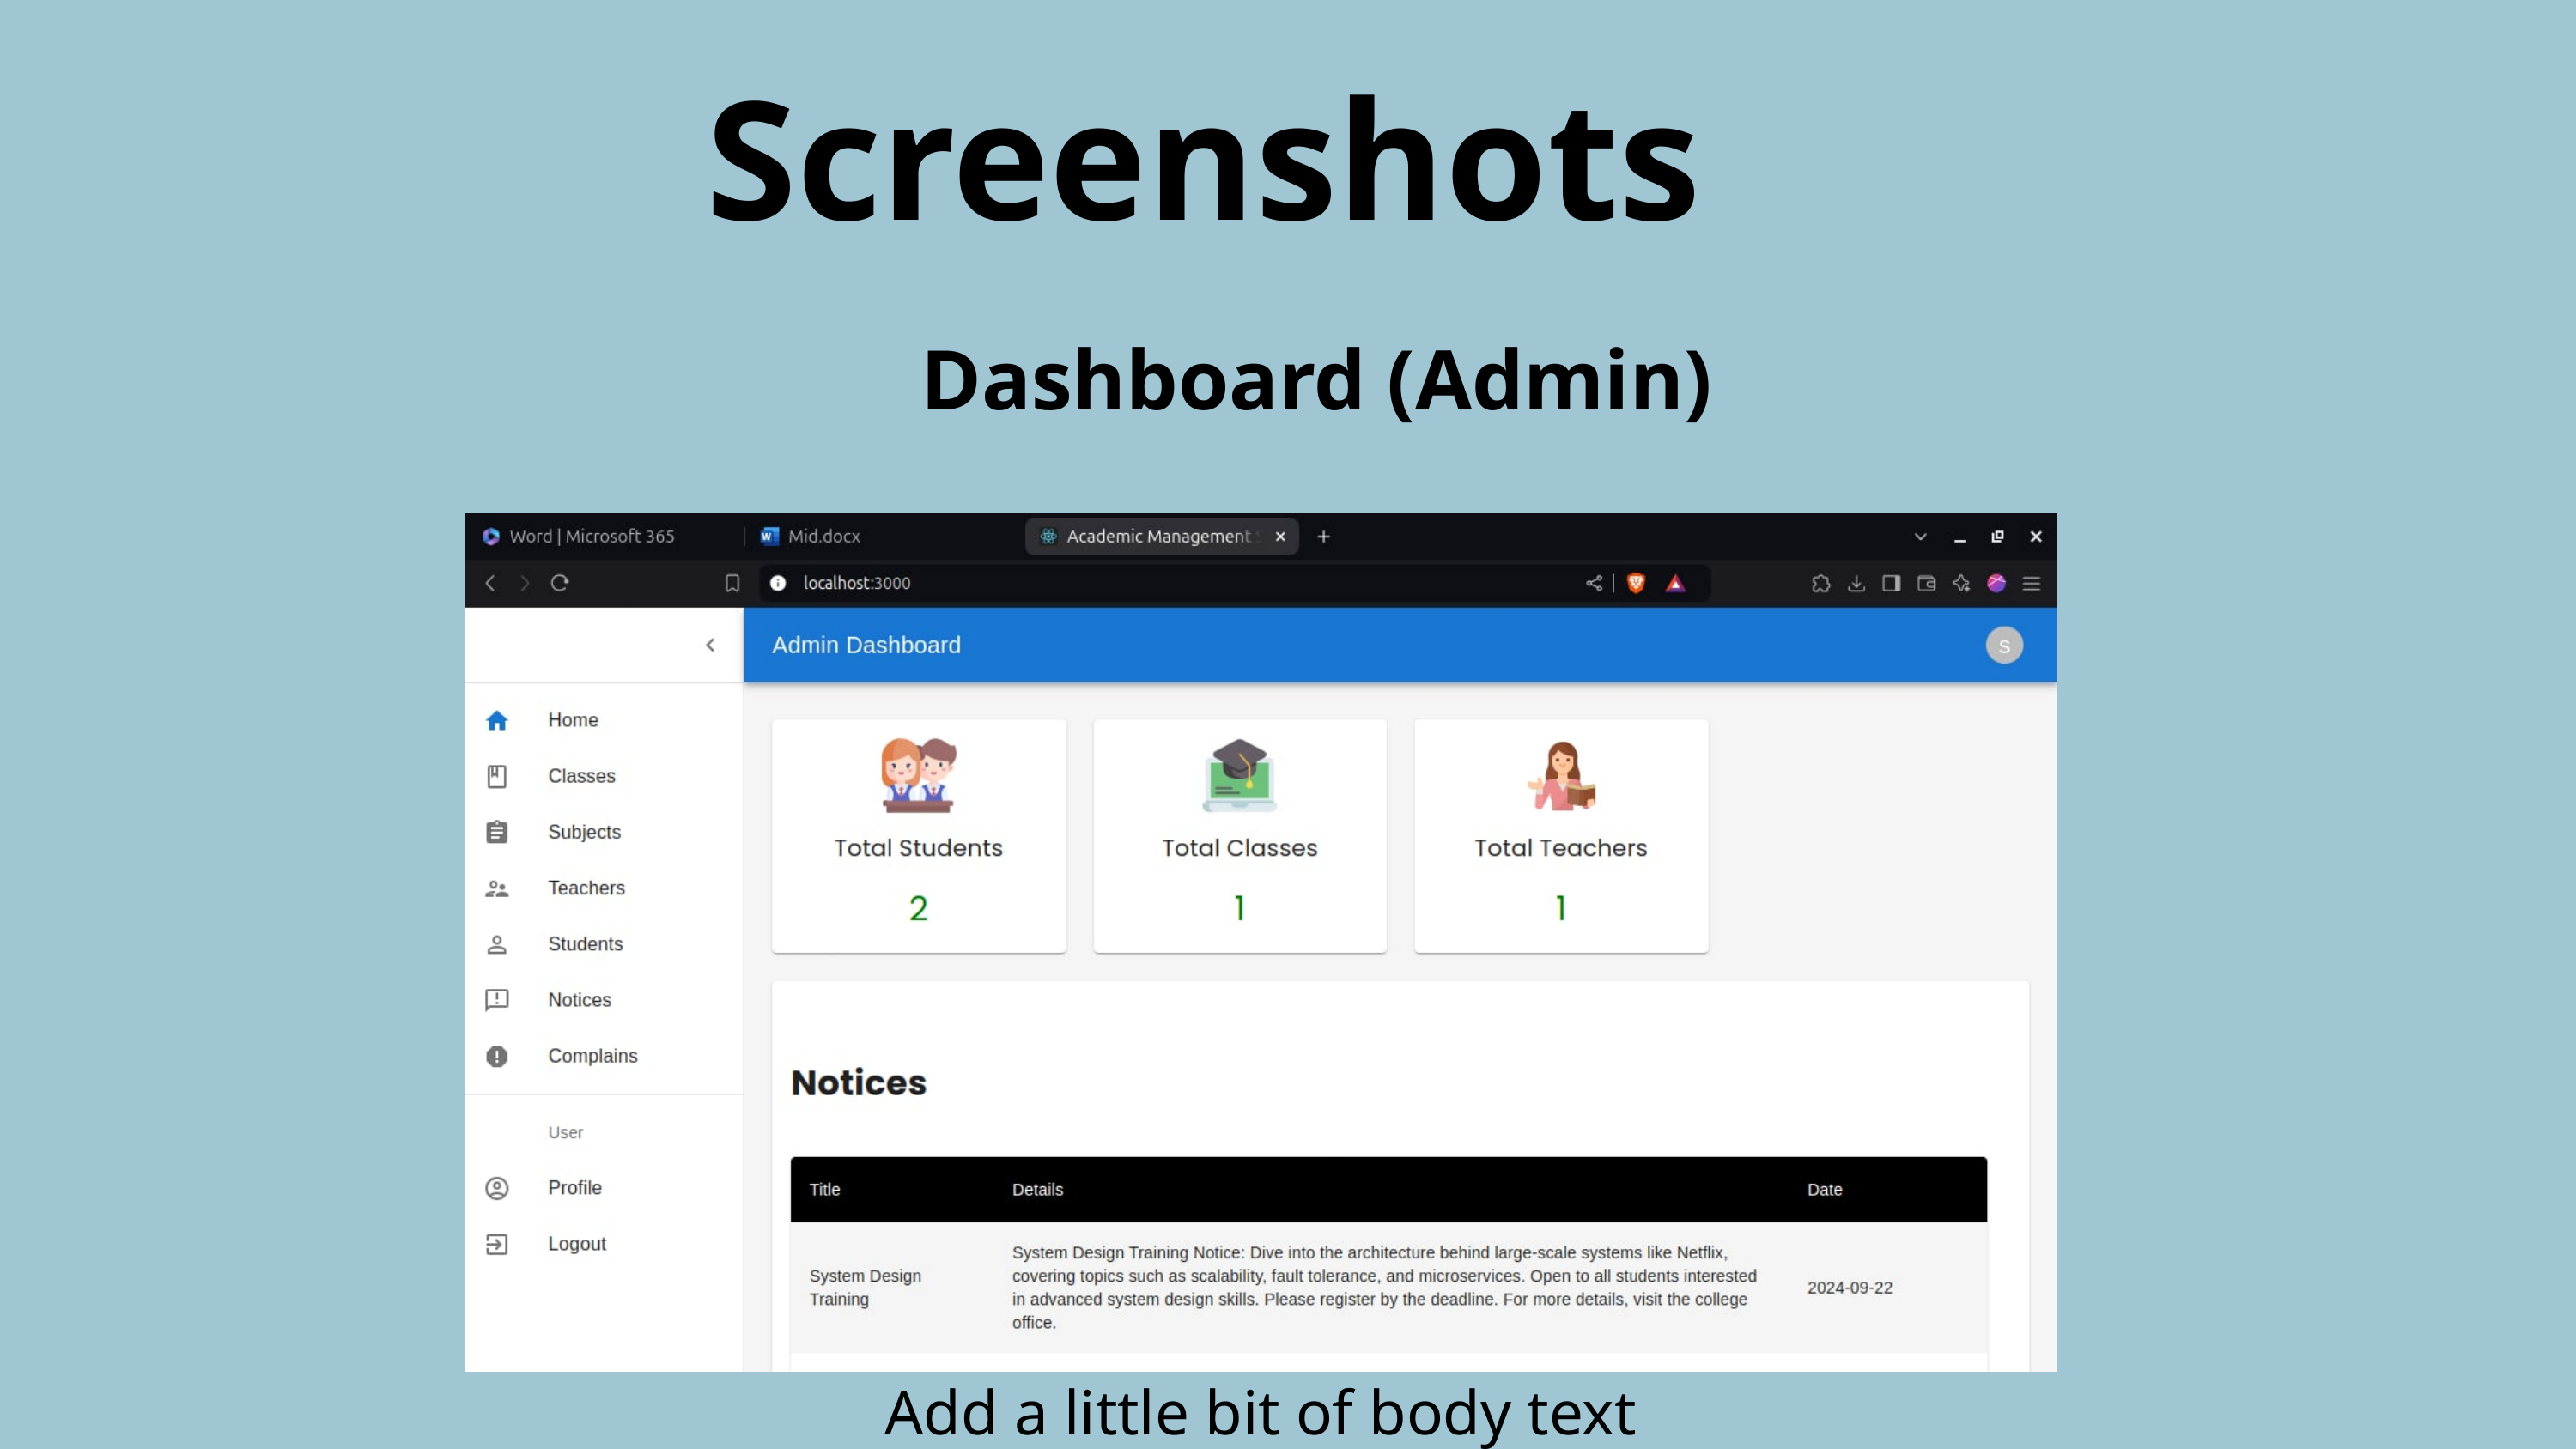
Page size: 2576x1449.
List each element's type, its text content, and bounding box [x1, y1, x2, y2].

text_box Dashboard (Admin) [860, 310, 1773, 427]
text_box Add a little bit of body text [465, 1361, 2057, 1447]
text_box Screenshots [704, 22, 1703, 253]
text_box [465, 513, 2057, 1361]
